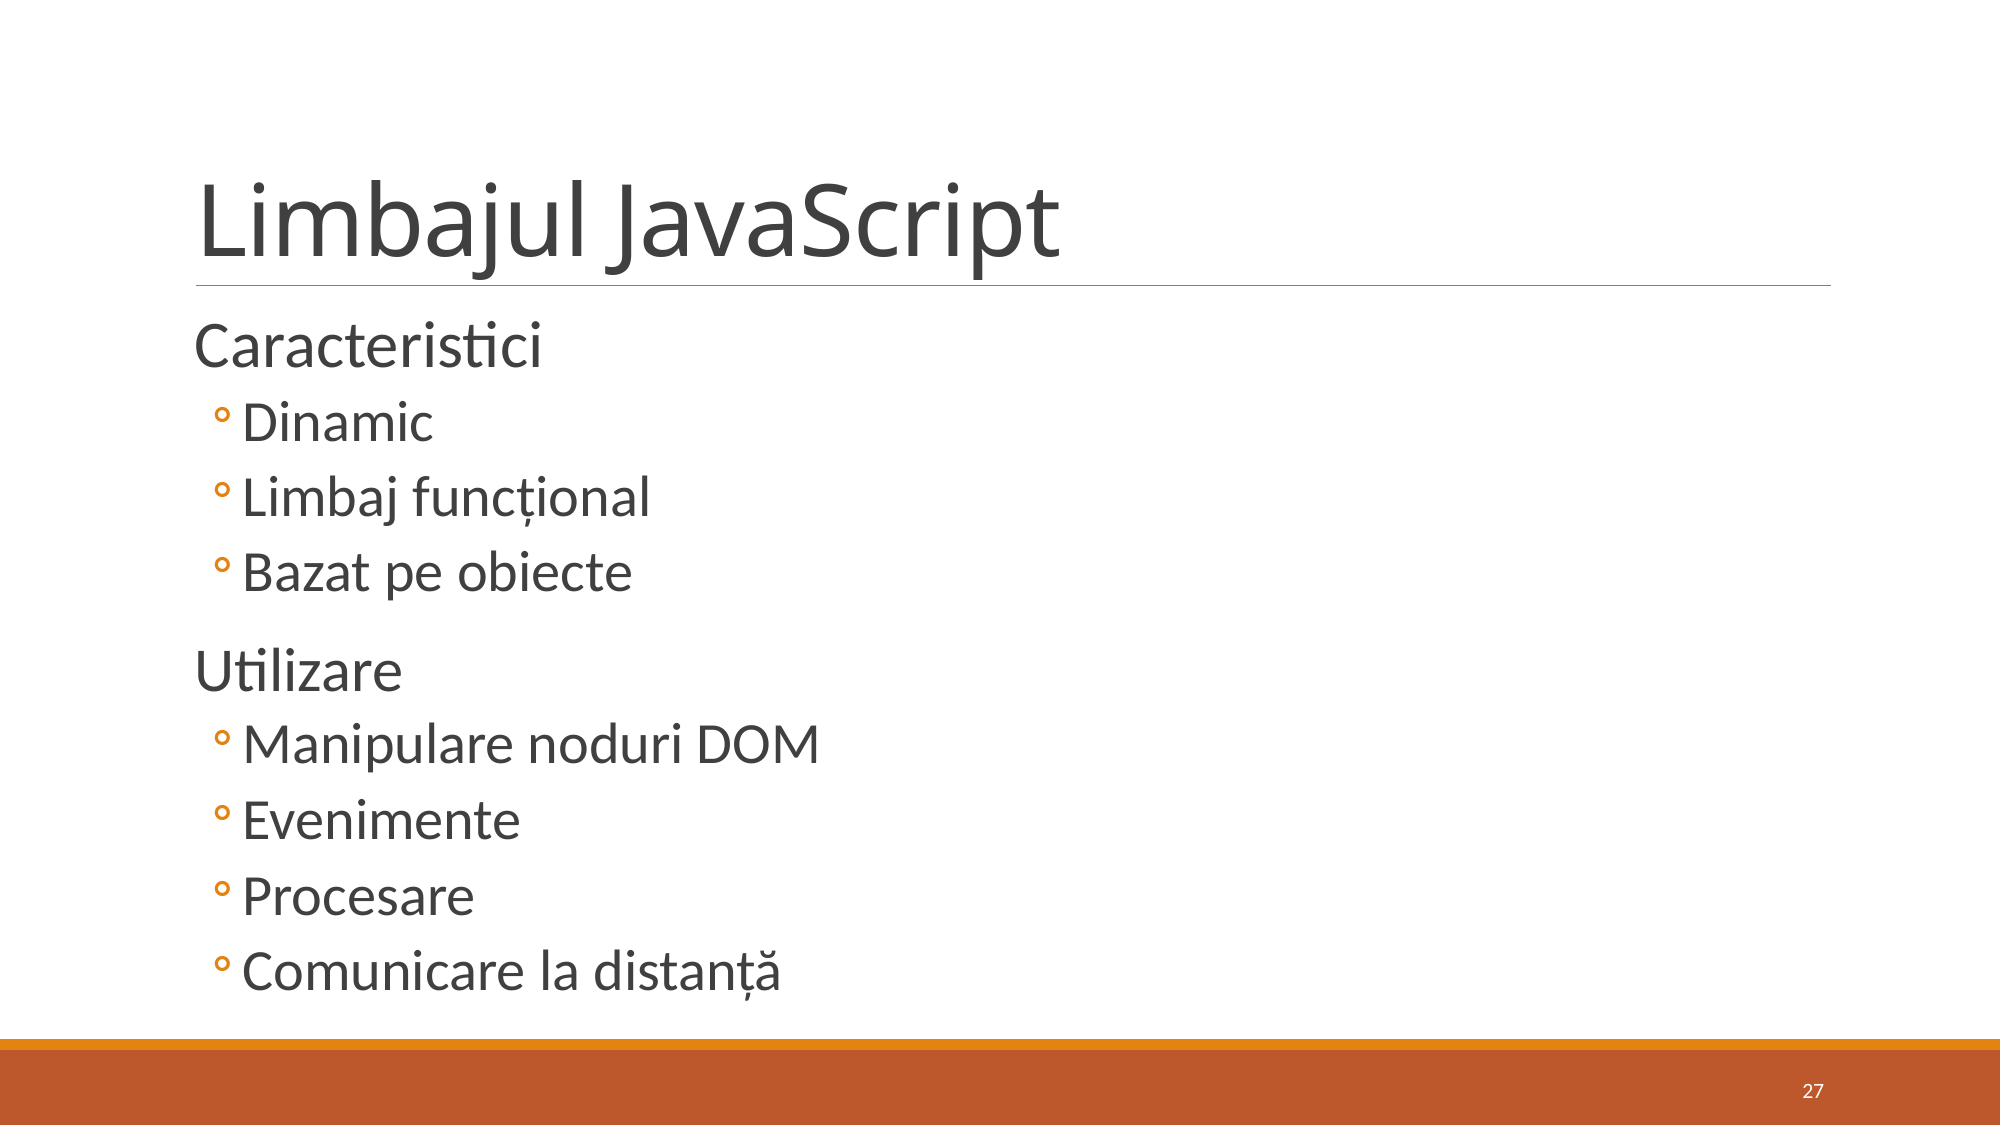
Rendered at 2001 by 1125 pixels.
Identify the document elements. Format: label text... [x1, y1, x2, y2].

list Caracteristici Dinamic Limbaj funcțional Bazat pe obiecte Utilizare Manipulare noduri DOM Evenimente Procesare Comunicare la distanță [179, 302, 1830, 963]
slide_number 27 [1624, 1059, 1840, 1120]
title Limbajul JavaScript [179, 47, 1830, 285]
